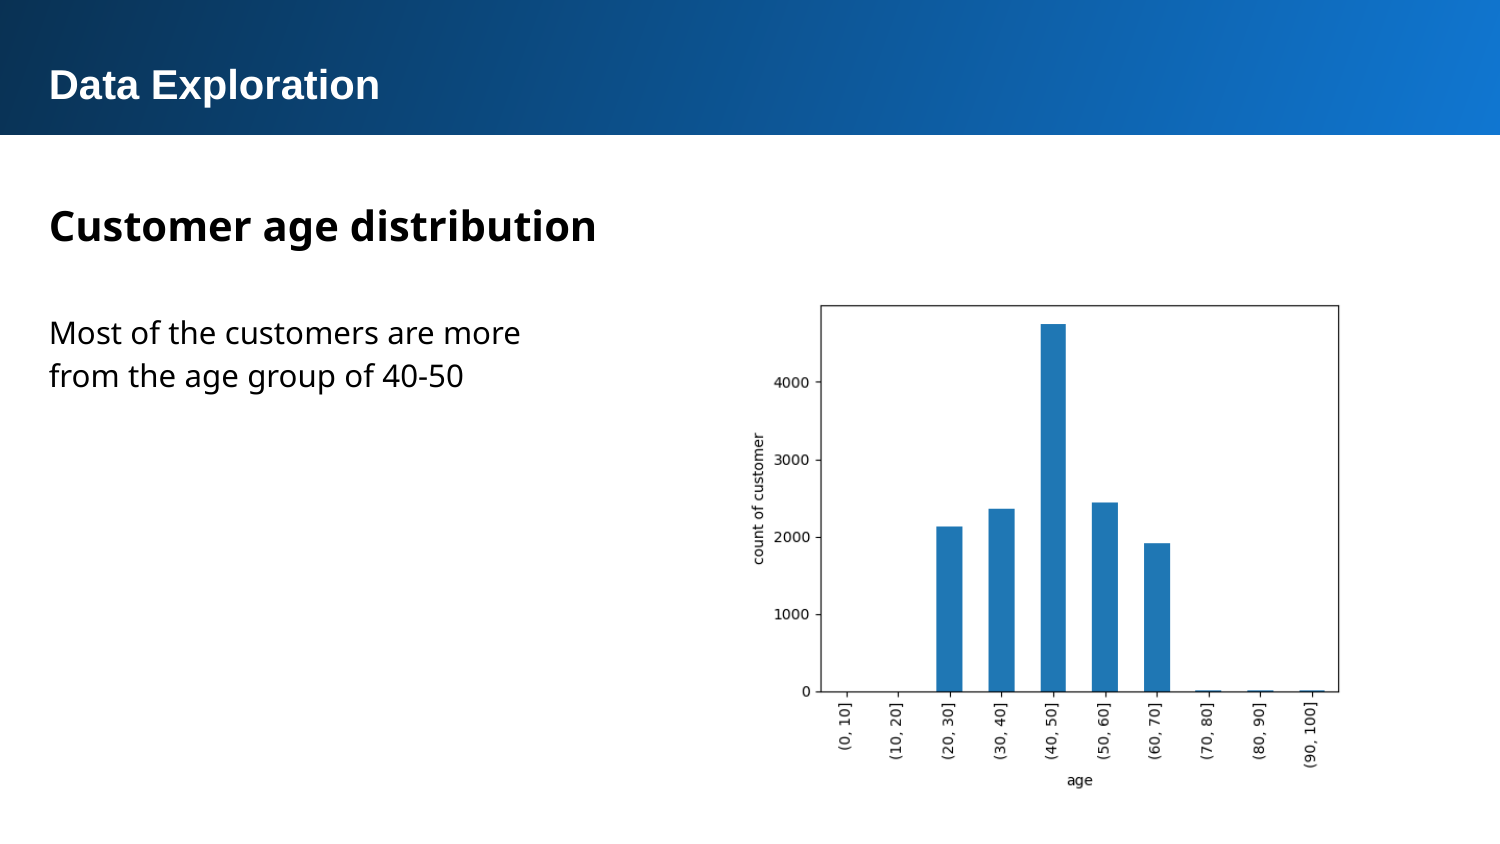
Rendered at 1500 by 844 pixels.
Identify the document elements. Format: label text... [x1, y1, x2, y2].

text_box Data Exploration [33, 43, 1439, 124]
text_box Most of the customers are more from the age group of 40-50 [33, 292, 613, 410]
text_box Customer age distribution [33, 177, 1439, 266]
text_box [0, 0, 1500, 135]
picture [735, 298, 1358, 801]
